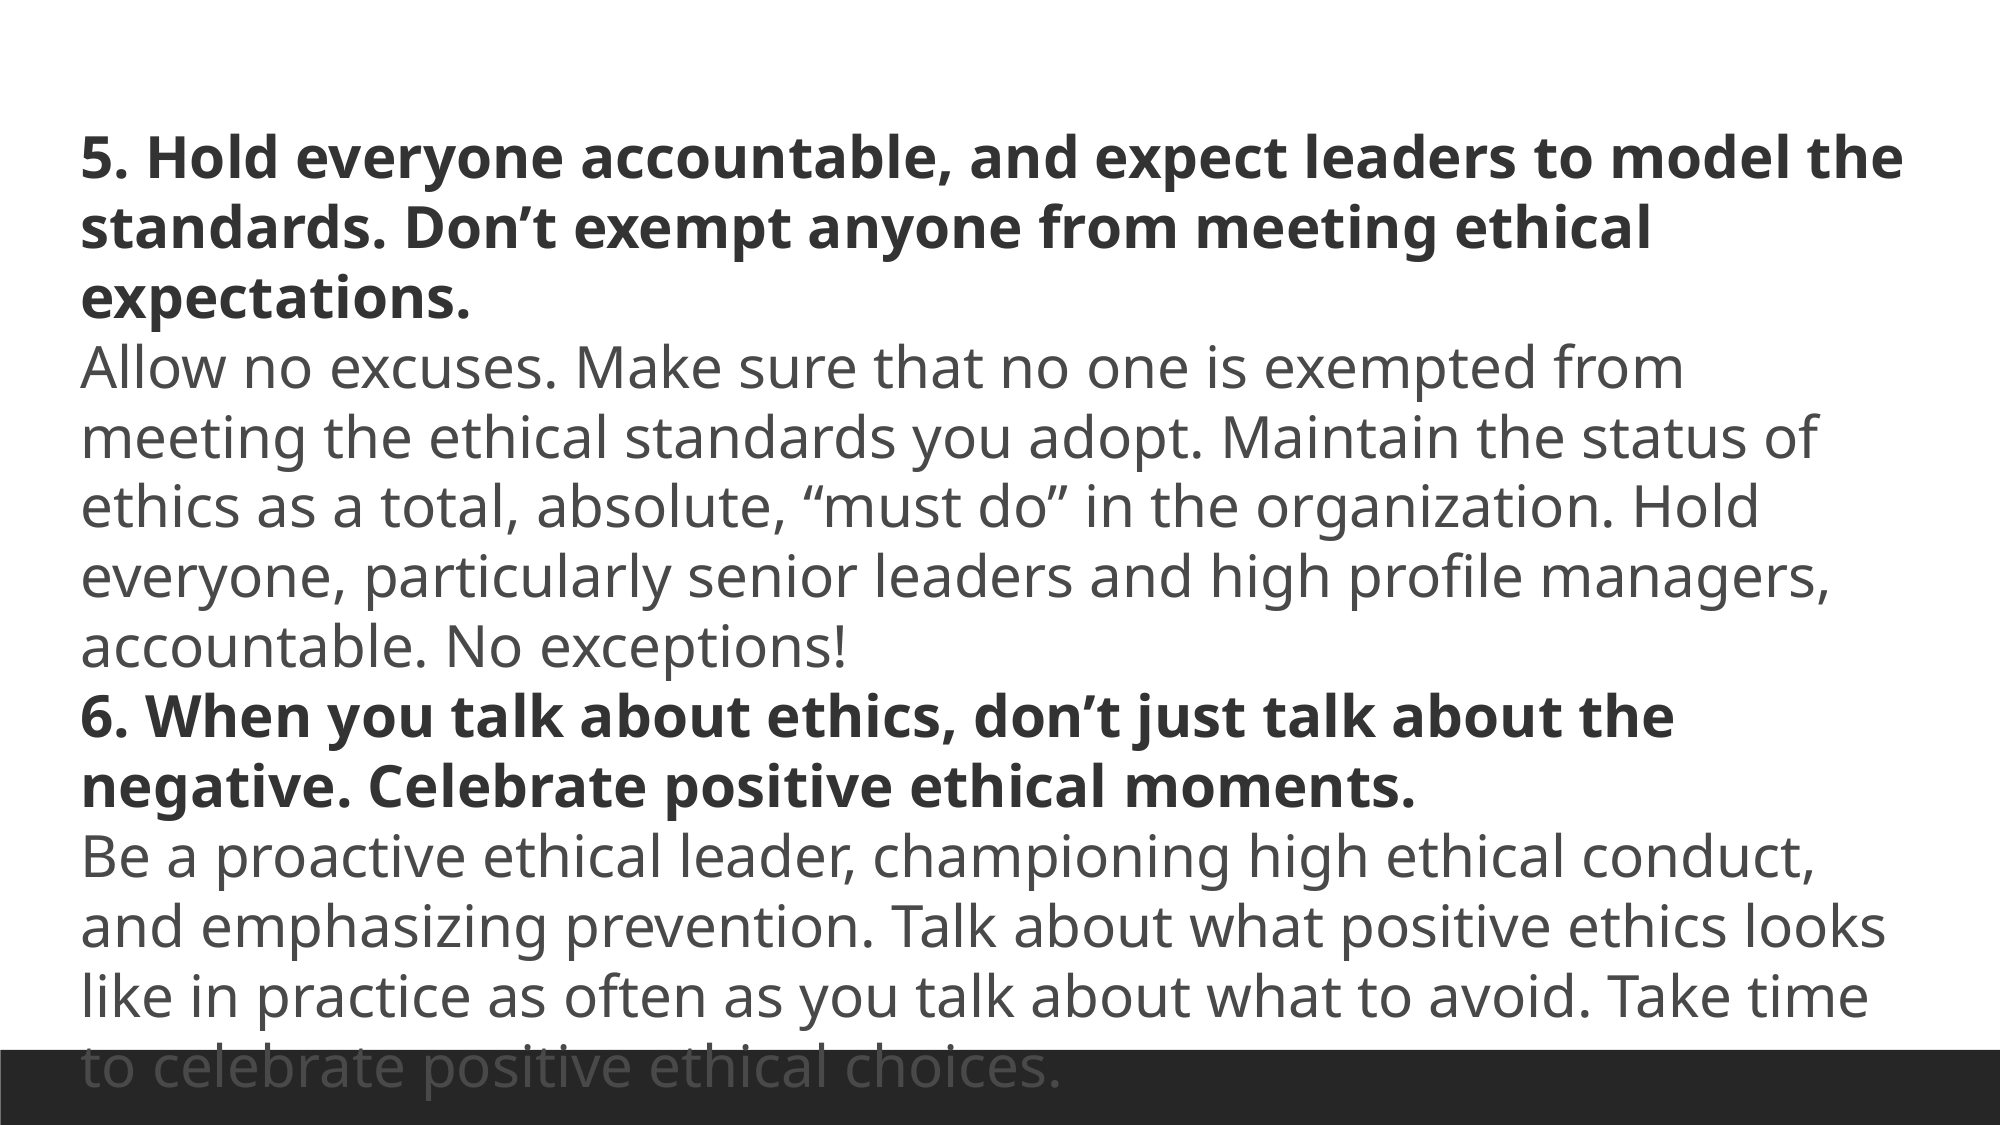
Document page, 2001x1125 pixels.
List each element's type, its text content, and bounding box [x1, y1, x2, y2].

text_box 5. Hold everyone accountable, and expect leaders to model the standards. Don’t exempt anyone from meeting ethical expectations. Allow no excuses. Make sure that no one is exempted from meeting the ethical standards you adopt. Maintain the status of ethics as a total, absolute, “must do” in the organization. Hold everyone, particularly senior leaders and high profile managers, accountable. No exceptions! 6. When you talk about ethics, don’t just talk about the negative. Celebrate positive ethical moments. Be a proactive ethical leader, championing high ethical conduct, and emphasizing prevention. Talk about what positive ethics looks like in practice as often as you talk about what to avoid. Take time to celebrate positive ethical choices. [65, 112, 1935, 1107]
